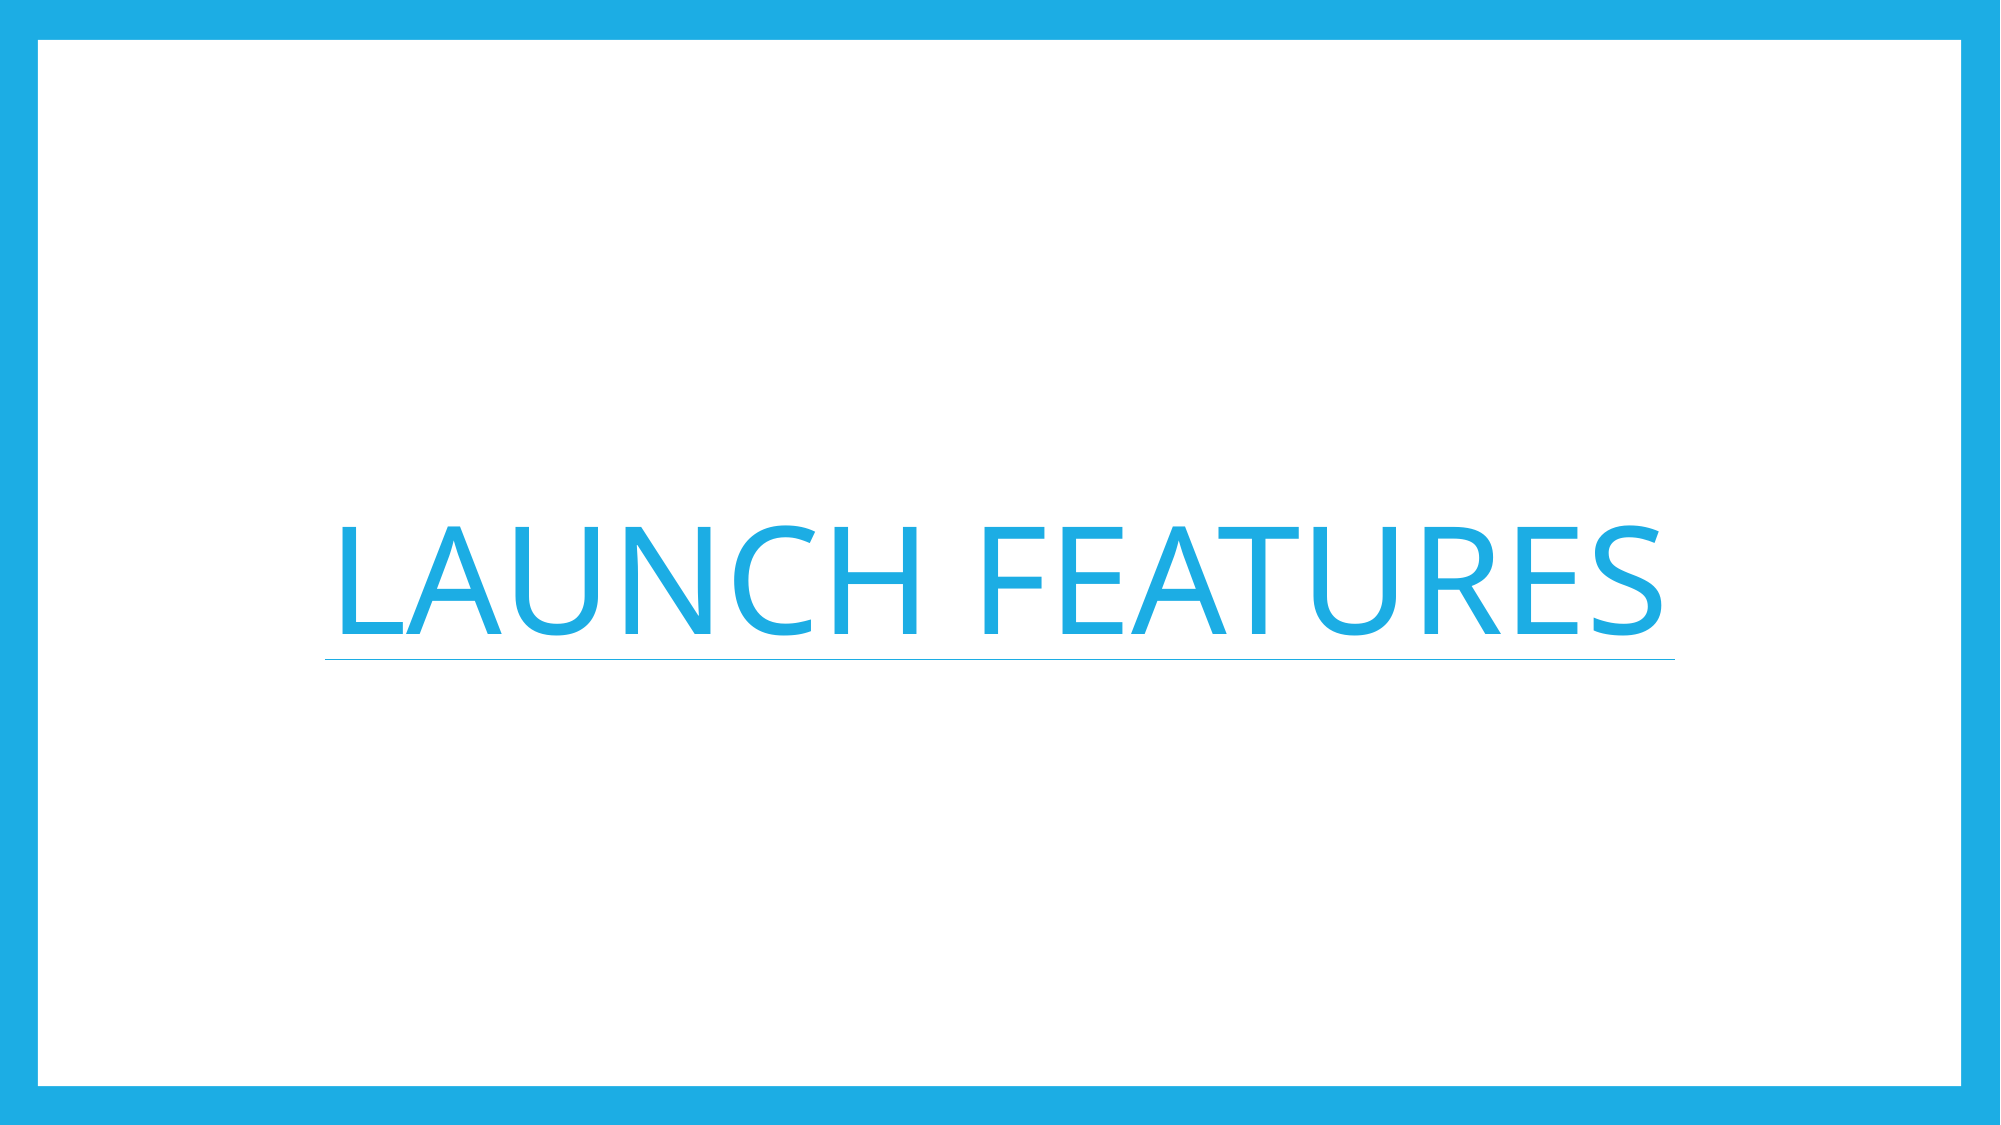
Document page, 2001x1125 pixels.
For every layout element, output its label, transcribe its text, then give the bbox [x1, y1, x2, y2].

title Launch Features [181, 192, 1817, 673]
